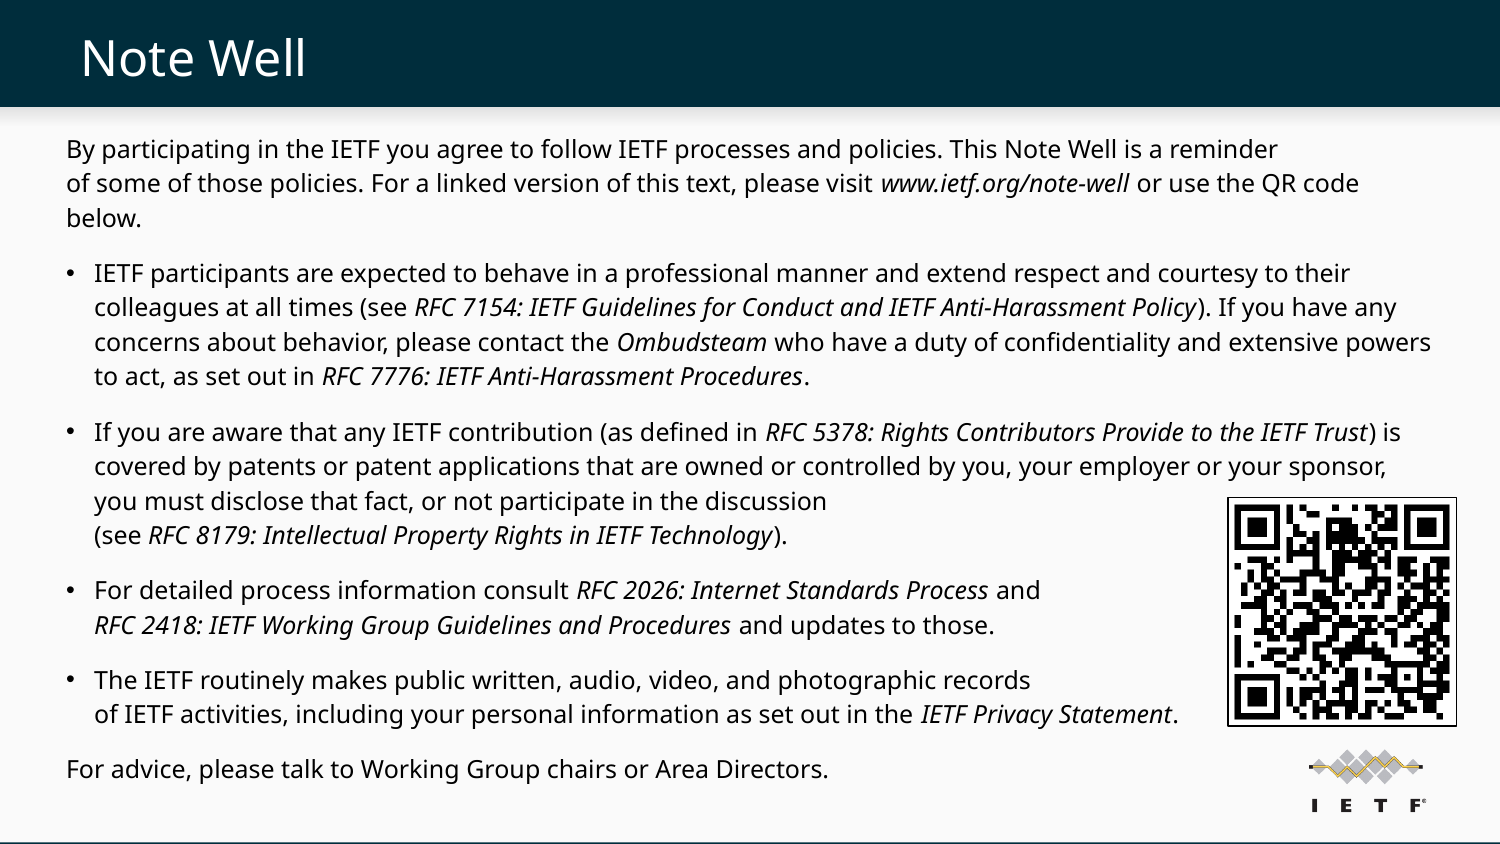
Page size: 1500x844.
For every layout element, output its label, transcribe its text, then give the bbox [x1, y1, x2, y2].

picture [1228, 498, 1456, 726]
text_box By participating in the IETF you agree to follow IETF processes and policies. This Note Well is a reminder of some of those policies. For a linked version of this text, please visit www.ietf.org/note-well or use the QR code below. IETF participants are expected to behave in a professional manner and extend respect and courtesy to their colleagues at all times (see RFC 7154: IETF Guidelines for Conduct and IETF Anti-Harassment Policy). If you have any concerns about behavior, please contact the Ombudsteam who have a duty of confidentiality and extensive powers to act, as set out in RFC 7776: IETF Anti-Harassment Procedures. If you are aware that any IETF contribution (as defined in RFC 5378: Rights Contributors Provide to the IETF Trust) is covered by patents or patent applications that are owned or controlled by you, your employer or your sponsor, you must disclose that fact, or not participate in the discussion (see RFC 8179: Intellectual Property Rights in IETF Technology). For detailed process information consult RFC 2026: Internet Standards Process and RFC 2418: IETF Working Group Guidelines and Procedures and updates to those. The IETF routinely makes public written, audio, video, and photographic records of IETF activities, including your personal information as set out in the IETF Privacy Statement. For advice, please talk to Working Group chairs or Area Directors. [51, 121, 1449, 795]
title Note Well [65, 2, 1464, 102]
picture [1299, 795, 1436, 820]
